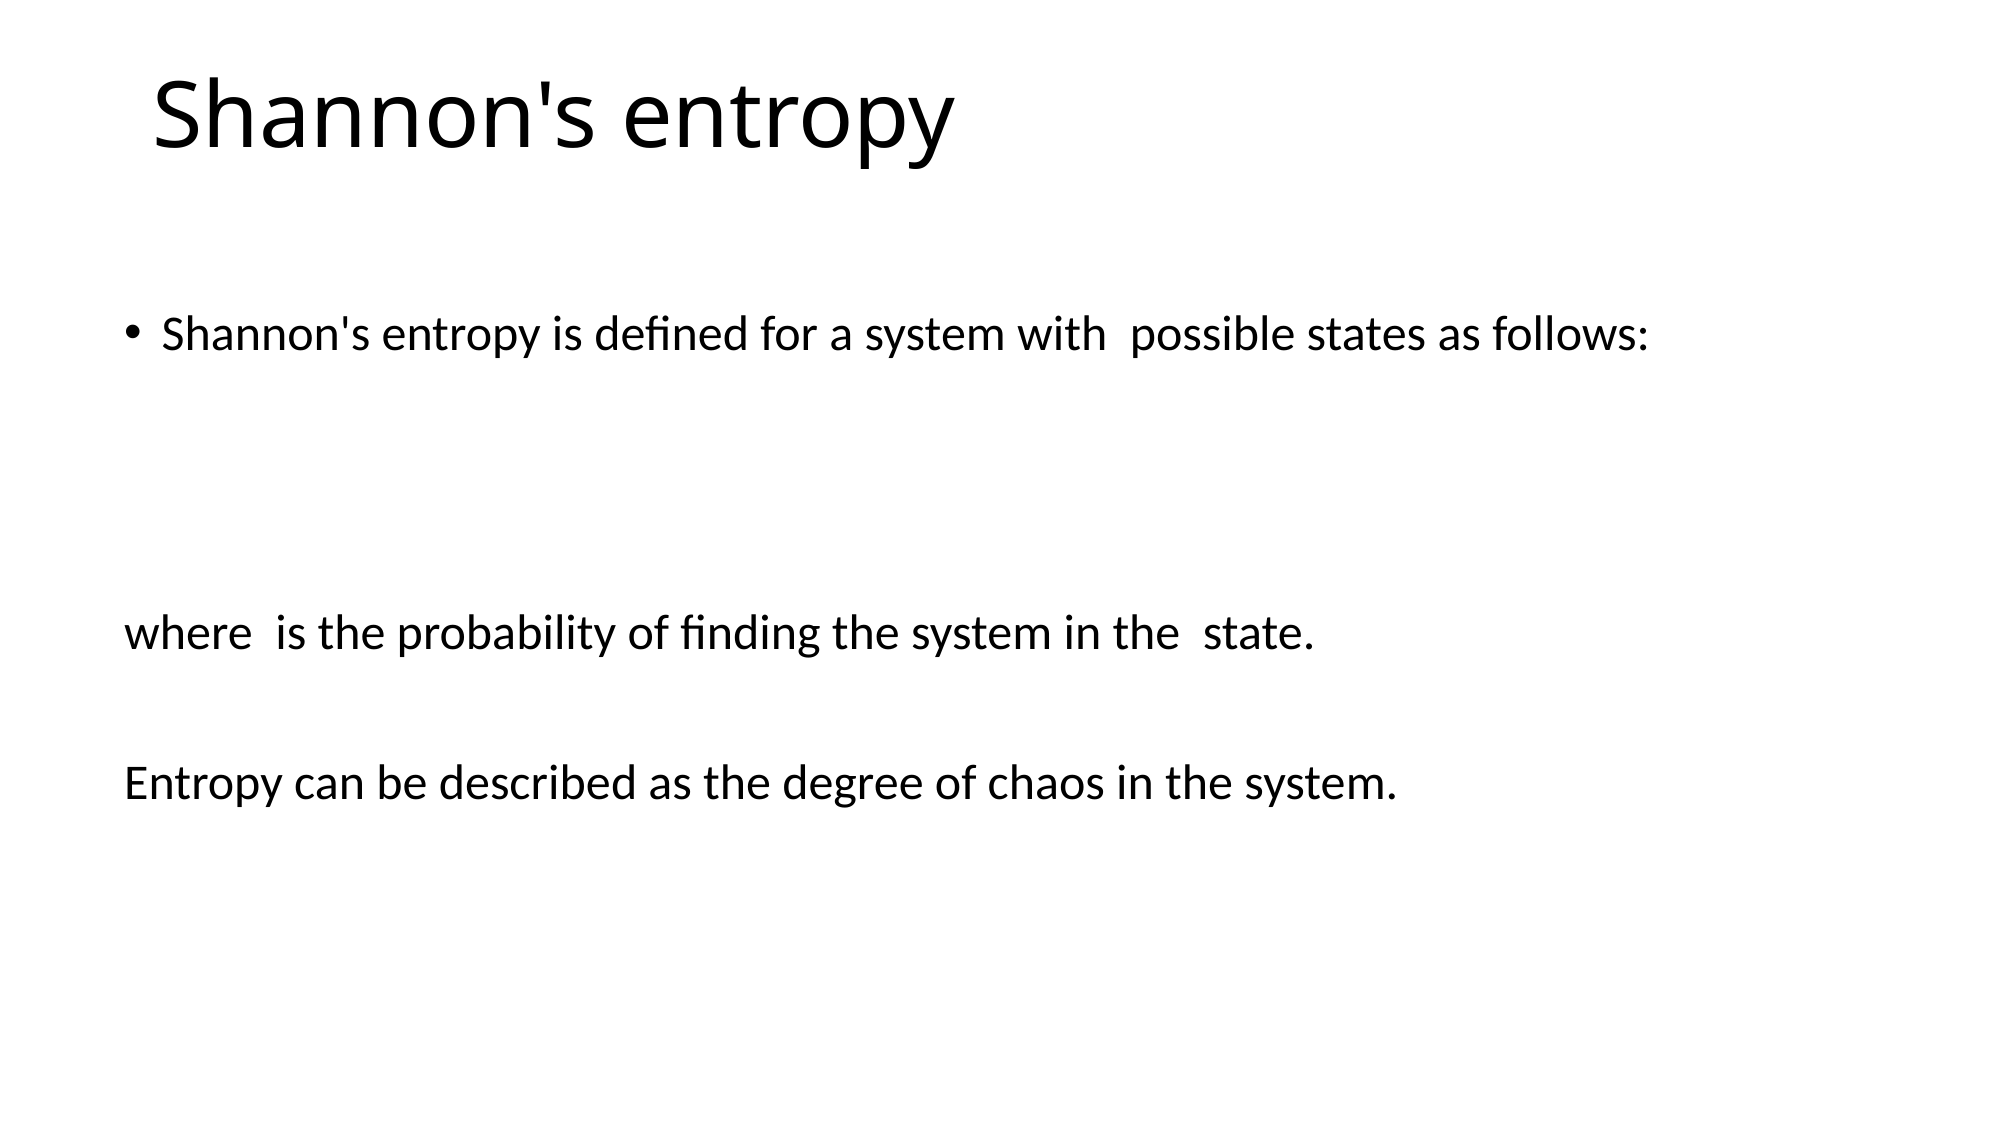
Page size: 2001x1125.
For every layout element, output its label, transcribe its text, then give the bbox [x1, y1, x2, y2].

title Shannon's entropy [137, 59, 1863, 176]
